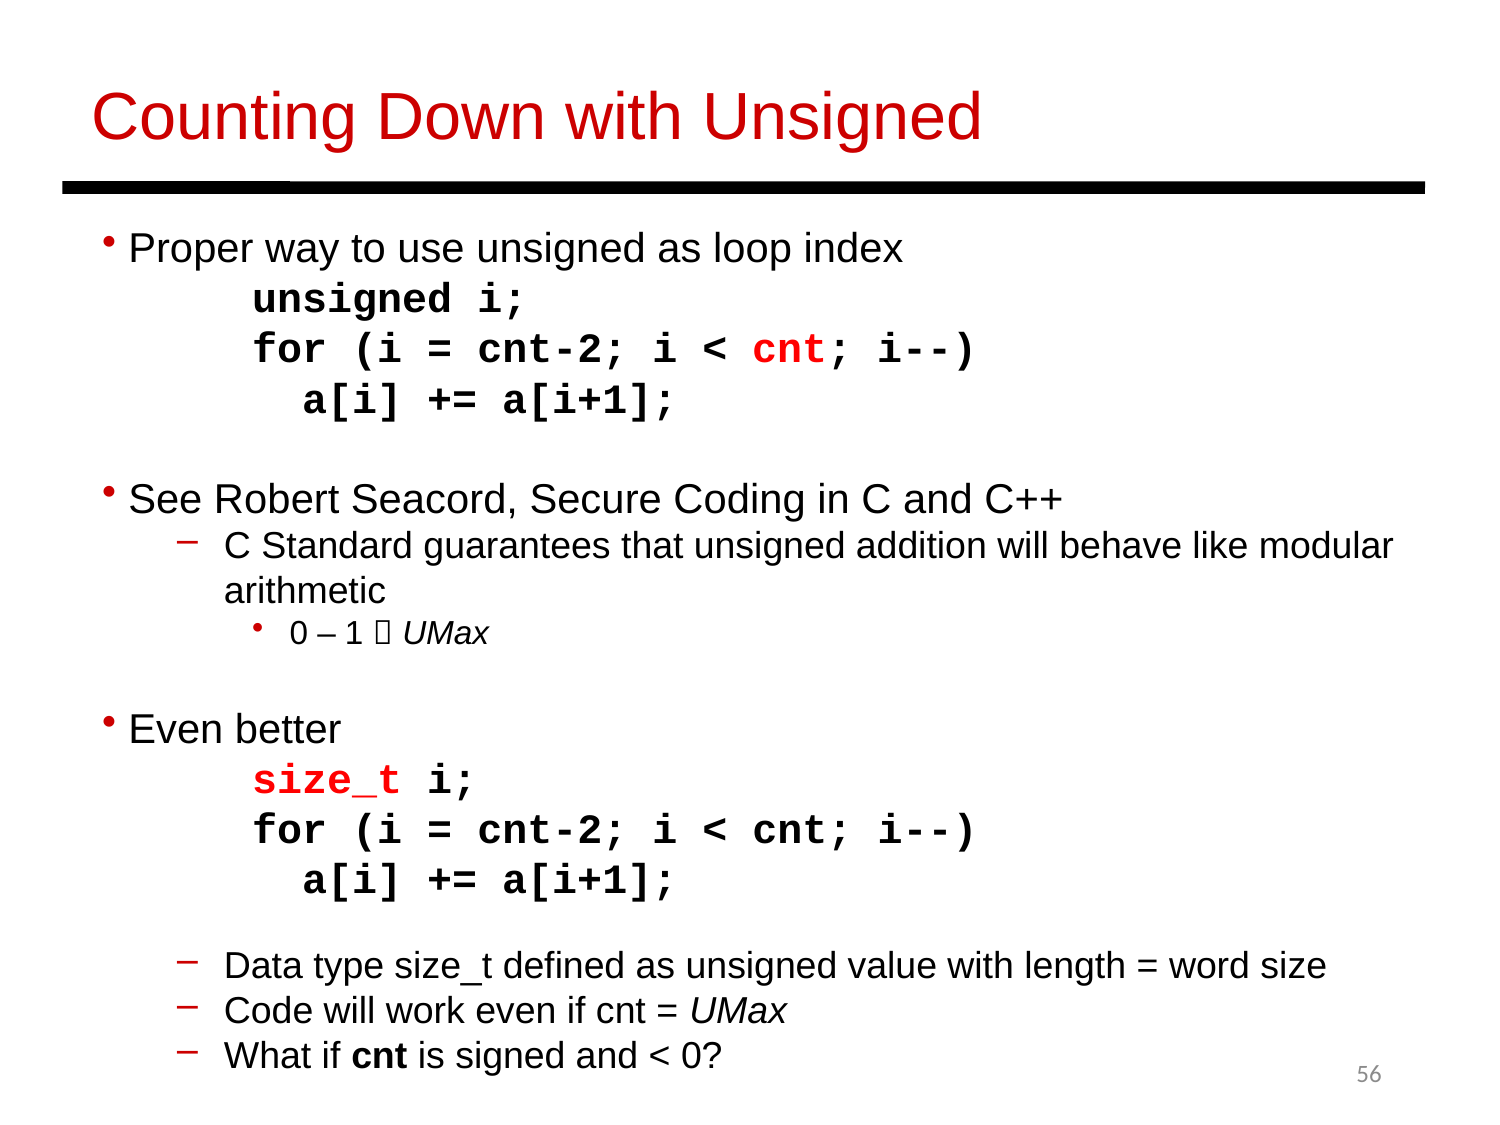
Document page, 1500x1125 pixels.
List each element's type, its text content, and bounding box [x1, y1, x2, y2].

text_box Counting Down with Unsigned [76, 65, 999, 160]
text_box Proper way to use unsigned as loop index unsigned i; for (i = cnt-2; i < cnt; i--) a[i] += a[i+1]; See Robert Seacord, Secure Coding in C and C++ C Standard guarantees that unsigned addition will behave like modular arithmetic 0 – 1  UMax Even better size_t i; for (i = cnt-2; i < cnt; i--) a[i] += a[i+1]; Data type size_t defined as unsigned value with length = word size Code will work even if cnt = UMax What if cnt is signed and < 0? [87, 213, 1434, 1125]
